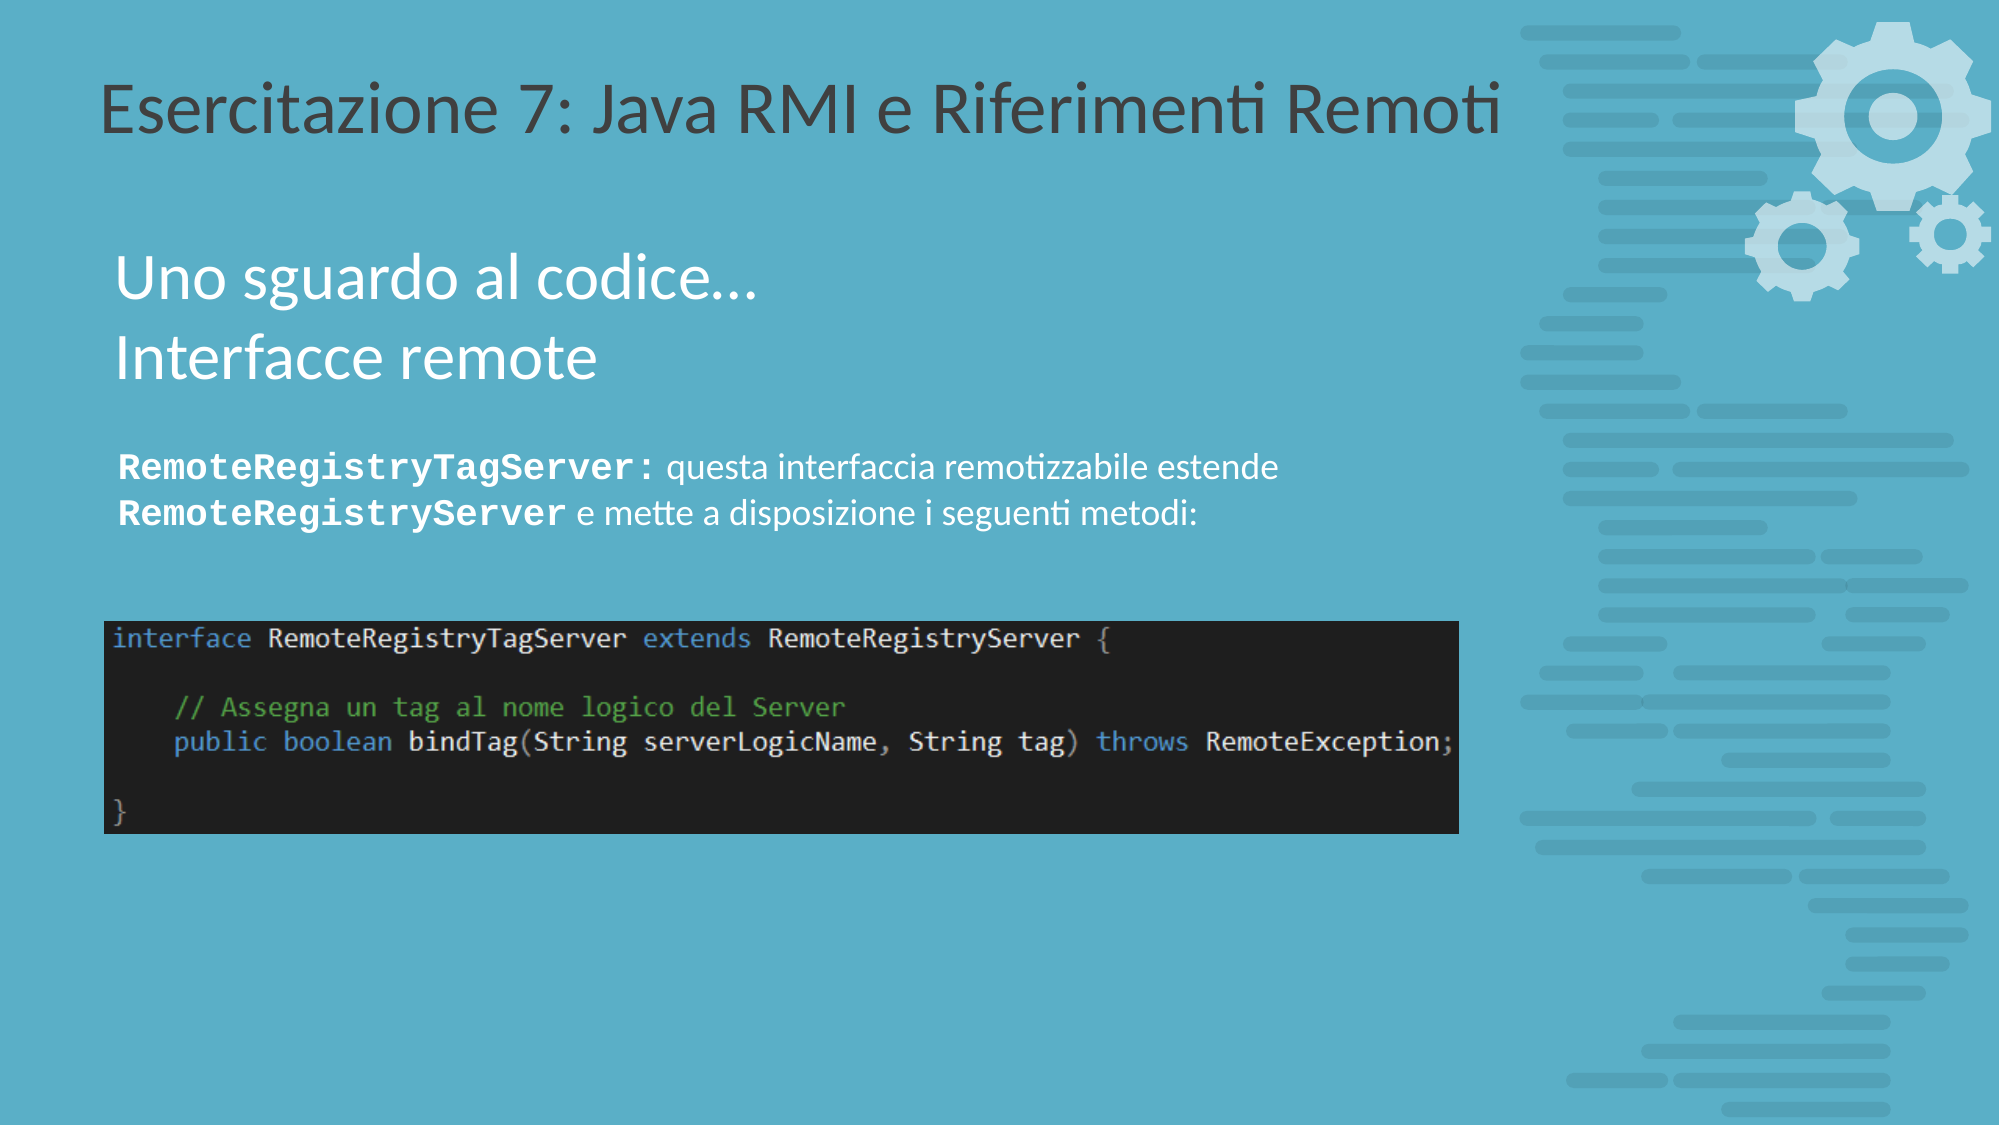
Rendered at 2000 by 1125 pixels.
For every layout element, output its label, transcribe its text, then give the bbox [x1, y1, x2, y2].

text_box RemoteRegistryTagServer: questa interfaccia remotizzabile estende RemoteRegistryServer e mette a disposizione i seguenti metodi: [103, 435, 1409, 540]
picture [103, 620, 1460, 834]
title Esercitazione 7: Java RMI e Riferimenti Remoti [99, 45, 1514, 162]
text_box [1519, 25, 1970, 578]
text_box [1728, 38, 2000, 285]
text_box Uno sguardo al codice… Interfacce remote [99, 225, 1000, 400]
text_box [1519, 577, 1969, 1125]
